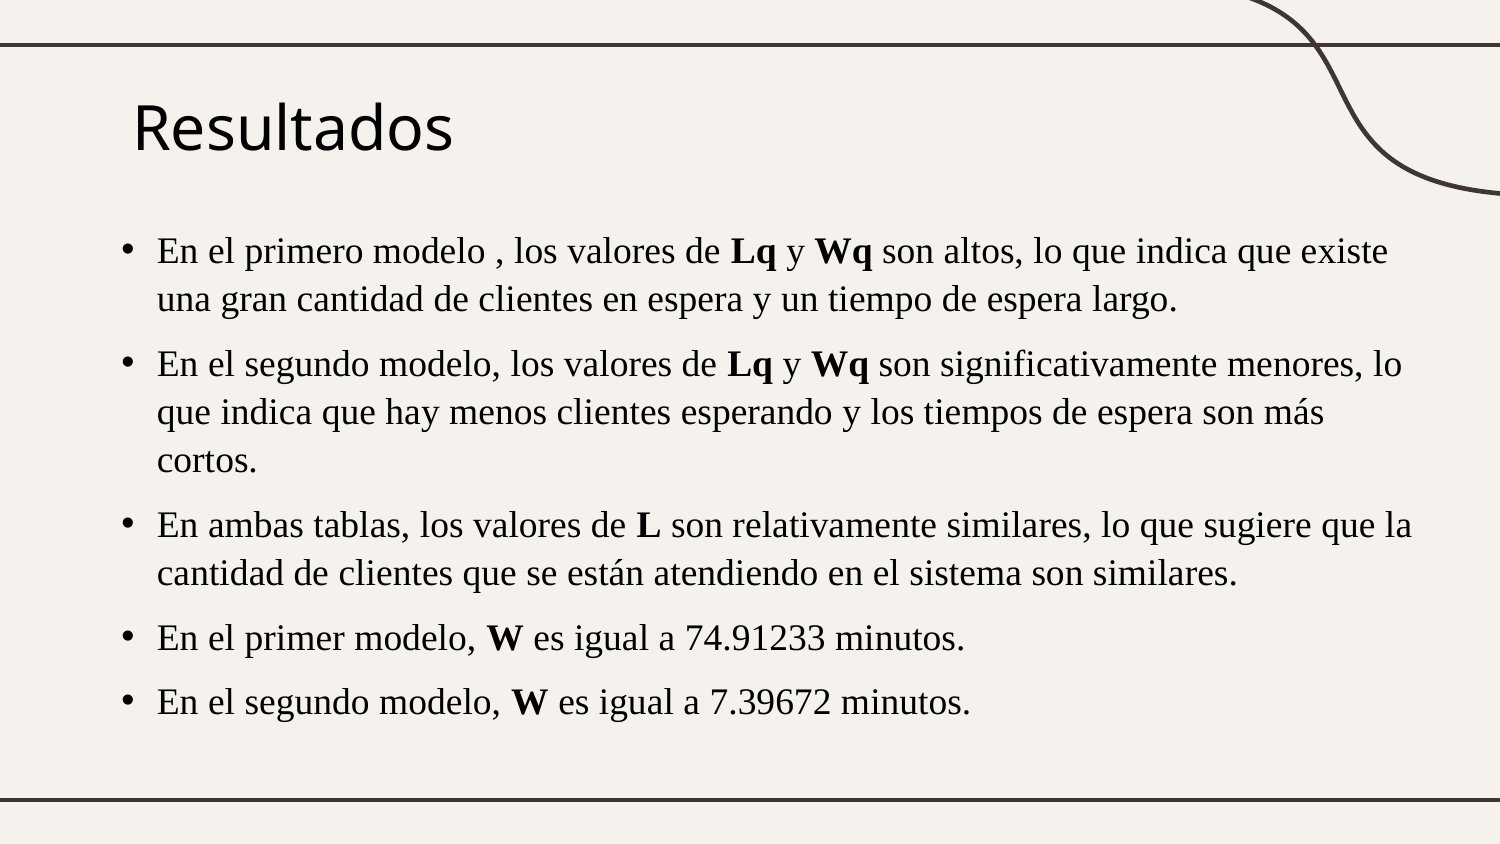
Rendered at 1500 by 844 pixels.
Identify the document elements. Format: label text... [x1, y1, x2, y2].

text_box En el primero modelo , los valores de Lq y Wq son altos, lo que indica que existe una gran cantidad de clientes en espera y un tiempo de espera largo. En el segundo modelo, los valores de Lq y Wq son significativamente menores, lo que indica que hay menos clientes esperando y los tiempos de espera son más cortos. En ambas tablas, los valores de L son relativamente similares, lo que sugiere que la cantidad de clientes que se están atendiendo en el sistema son similares. En el primer modelo, W es igual a 74.91233 minutos. En el segundo modelo, W es igual a 7.39672 minutos. [106, 215, 1435, 730]
title Resultados [116, 72, 890, 167]
